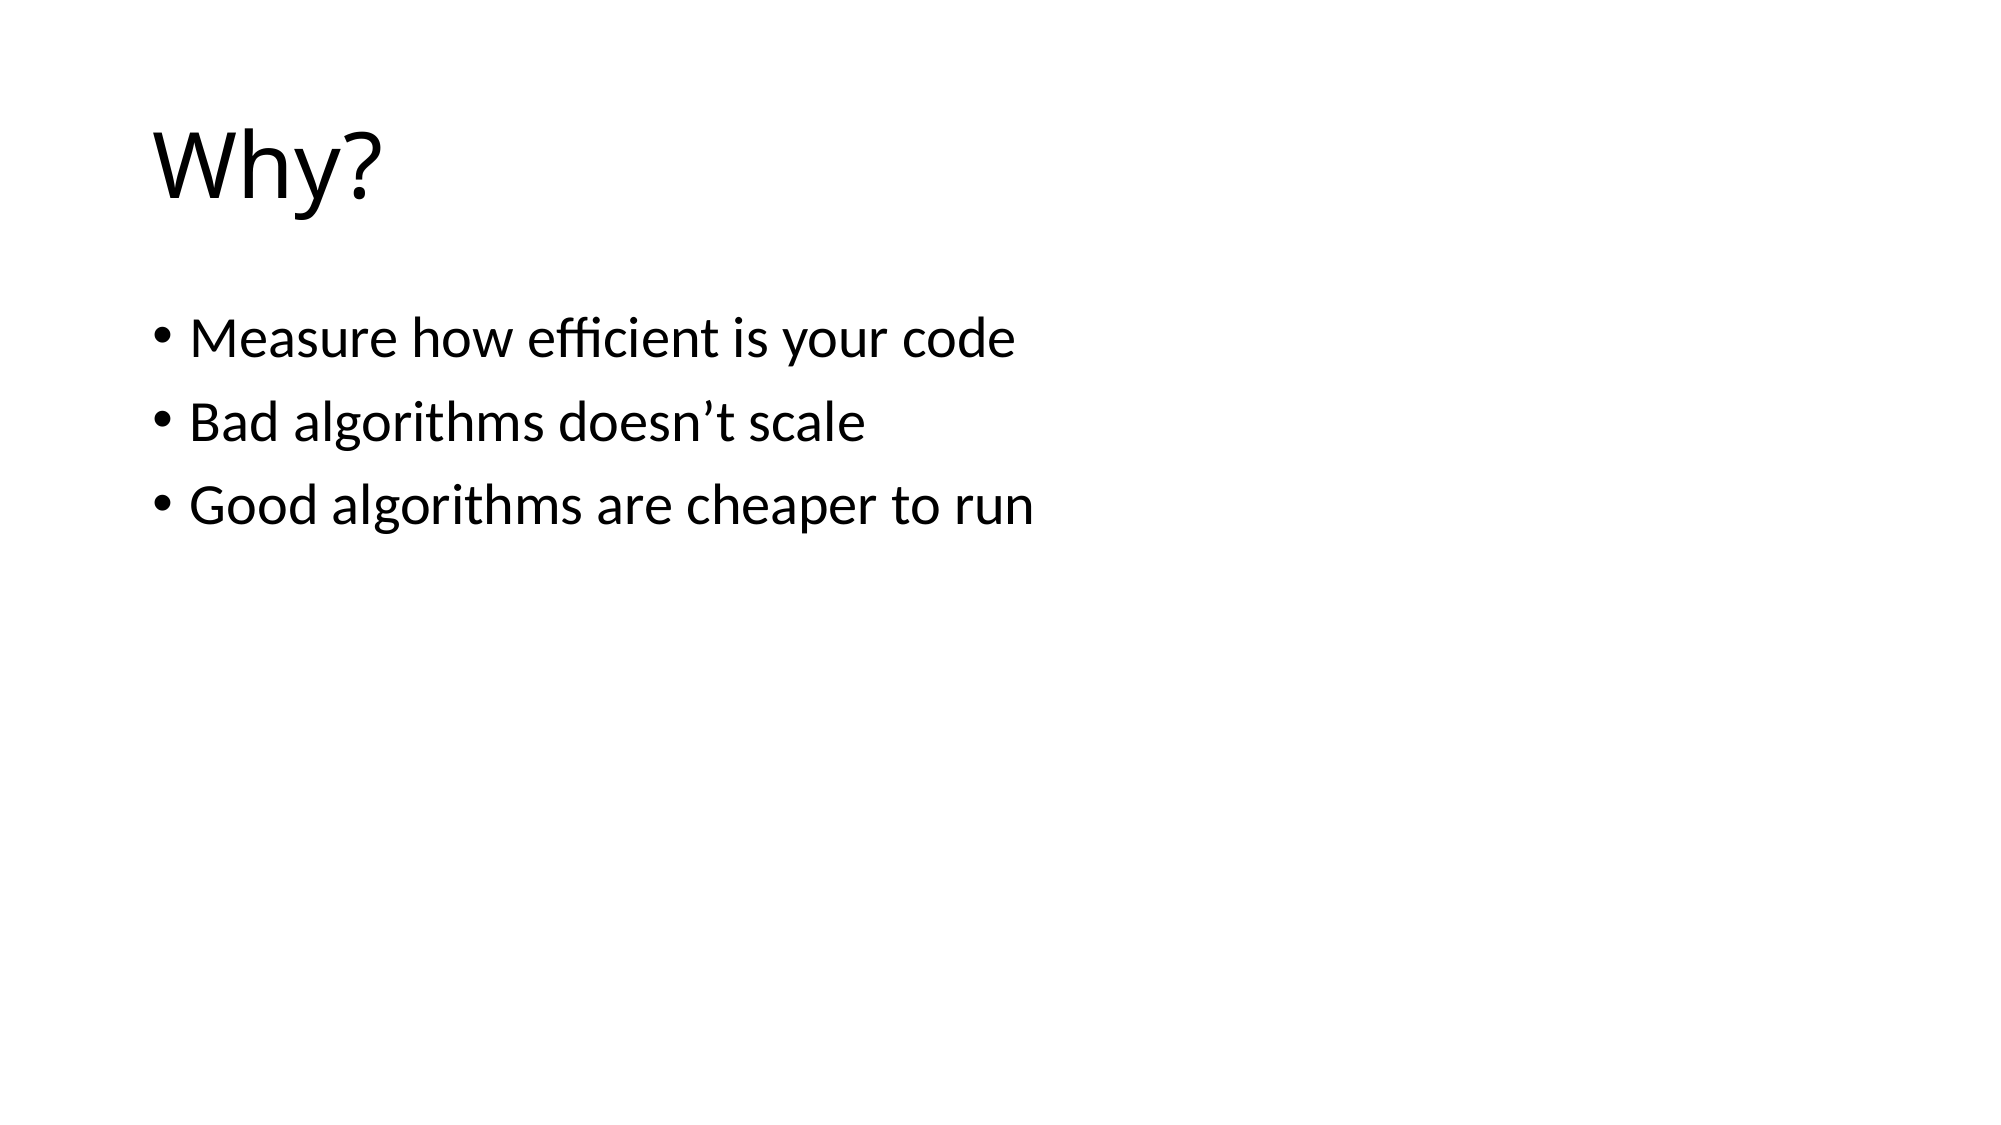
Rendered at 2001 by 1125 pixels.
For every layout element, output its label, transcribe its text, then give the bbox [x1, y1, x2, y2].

list Measure how efficient is your code Bad algorithms doesn’t scale Good algorithms are cheaper to run [137, 299, 1863, 1014]
title Why? [137, 59, 1863, 278]
